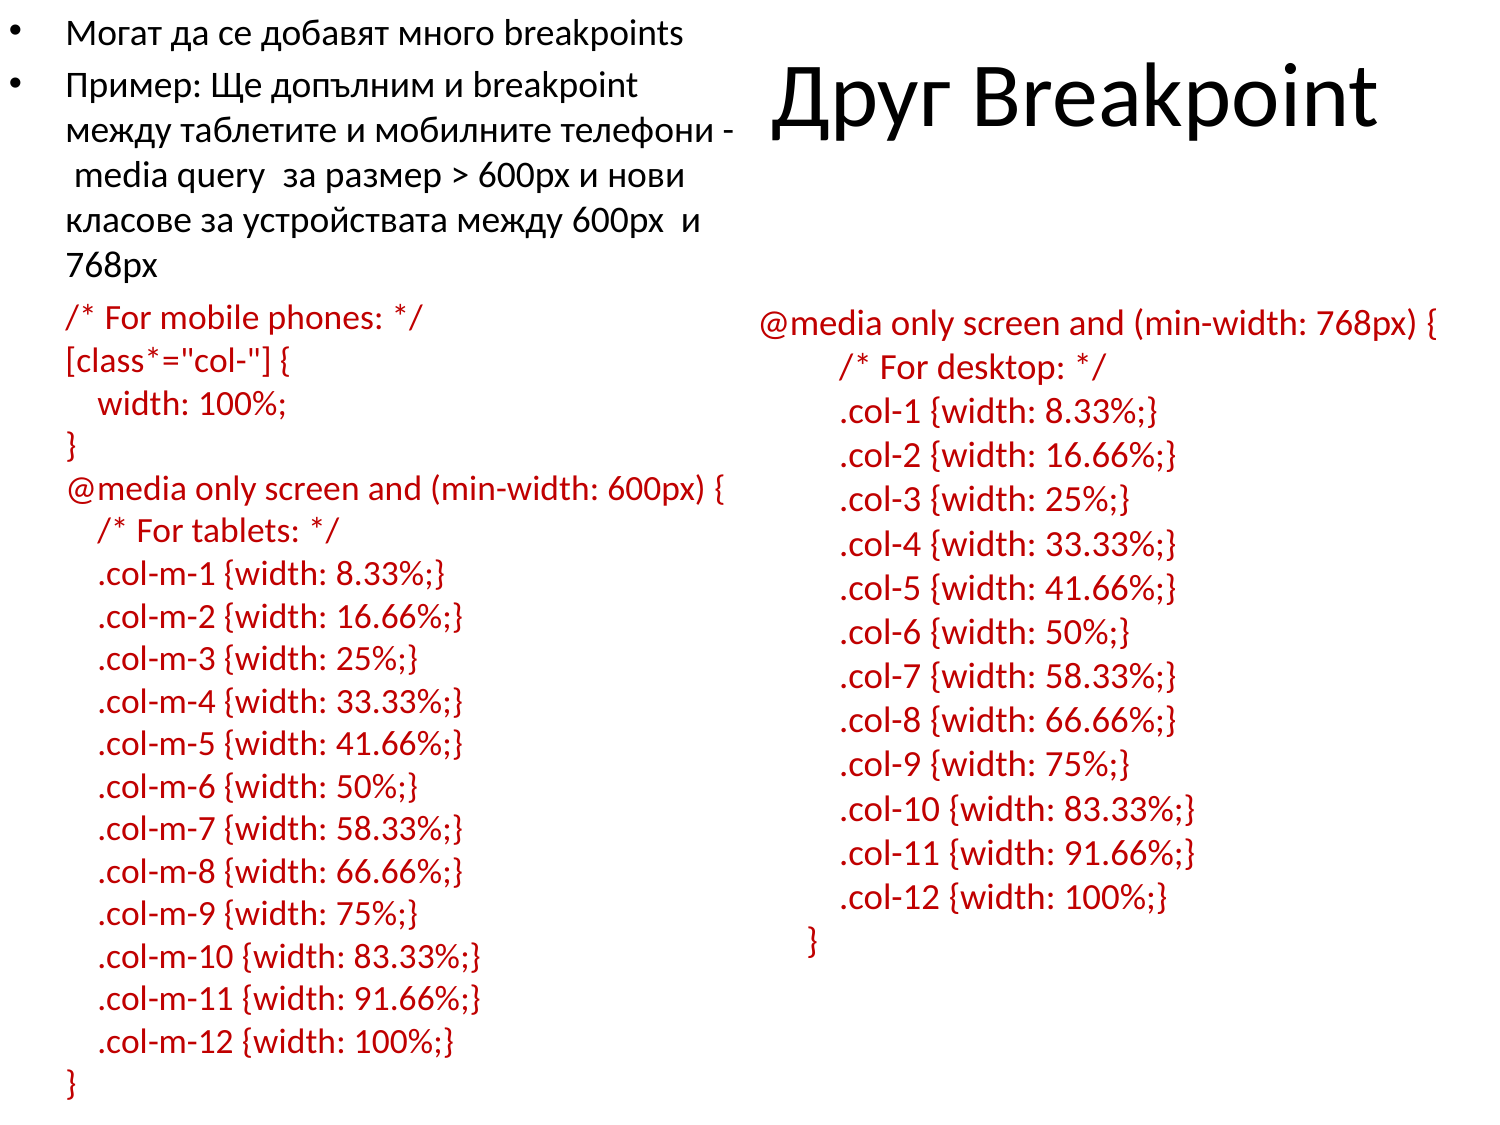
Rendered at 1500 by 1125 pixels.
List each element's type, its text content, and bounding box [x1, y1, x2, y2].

text_box @media only screen and (min-width: 768px) { /* For desktop: */ .col-1 {width: 8.33%;} .col-2 {width: 16.66%;} .col-3 {width: 25%;} .col-4 {width: 33.33%;} .col-5 {width: 41.66%;} .col-6 {width: 50%;} .col-7 {width: 58.33%;} .col-8 {width: 66.66%;} .col-9 {width: 75%;} .col-10 {width: 83.33%;} .col-11 {width: 91.66%;} .col-12 {width: 100%;} } [742, 290, 1500, 976]
title Друг Breakpoint [752, 0, 1425, 183]
list Могат да се добавят много breakpoints Пример: Ще допълним и breakpoint между таблетите и мобилните телефони - media query за размер > 600px и нови класове за устройствата между 600px и 768px /* For mobile phones: */ [class*="col-"] { width: 100%; } @media only screen and (min-width: 600px) { /* For tablets: */ .col-m-1 {width: 8.33%;} .col-m-2 {width: 16.66%;} .col-m-3 {width: 25%;} .col-m-4 {width: 33.33%;} .col-m-5 {width: 41.66%;} .col-m-6 {width: 50%;} .col-m-7 {width: 58.33%;} .col-m-8 {width: 66.66%;} .col-m-9 {width: 75%;} .col-m-10 {width: 83.33%;} .col-m-11 {width: 91.66%;} .col-m-12 {width: 100%;} } [0, 0, 752, 1125]
